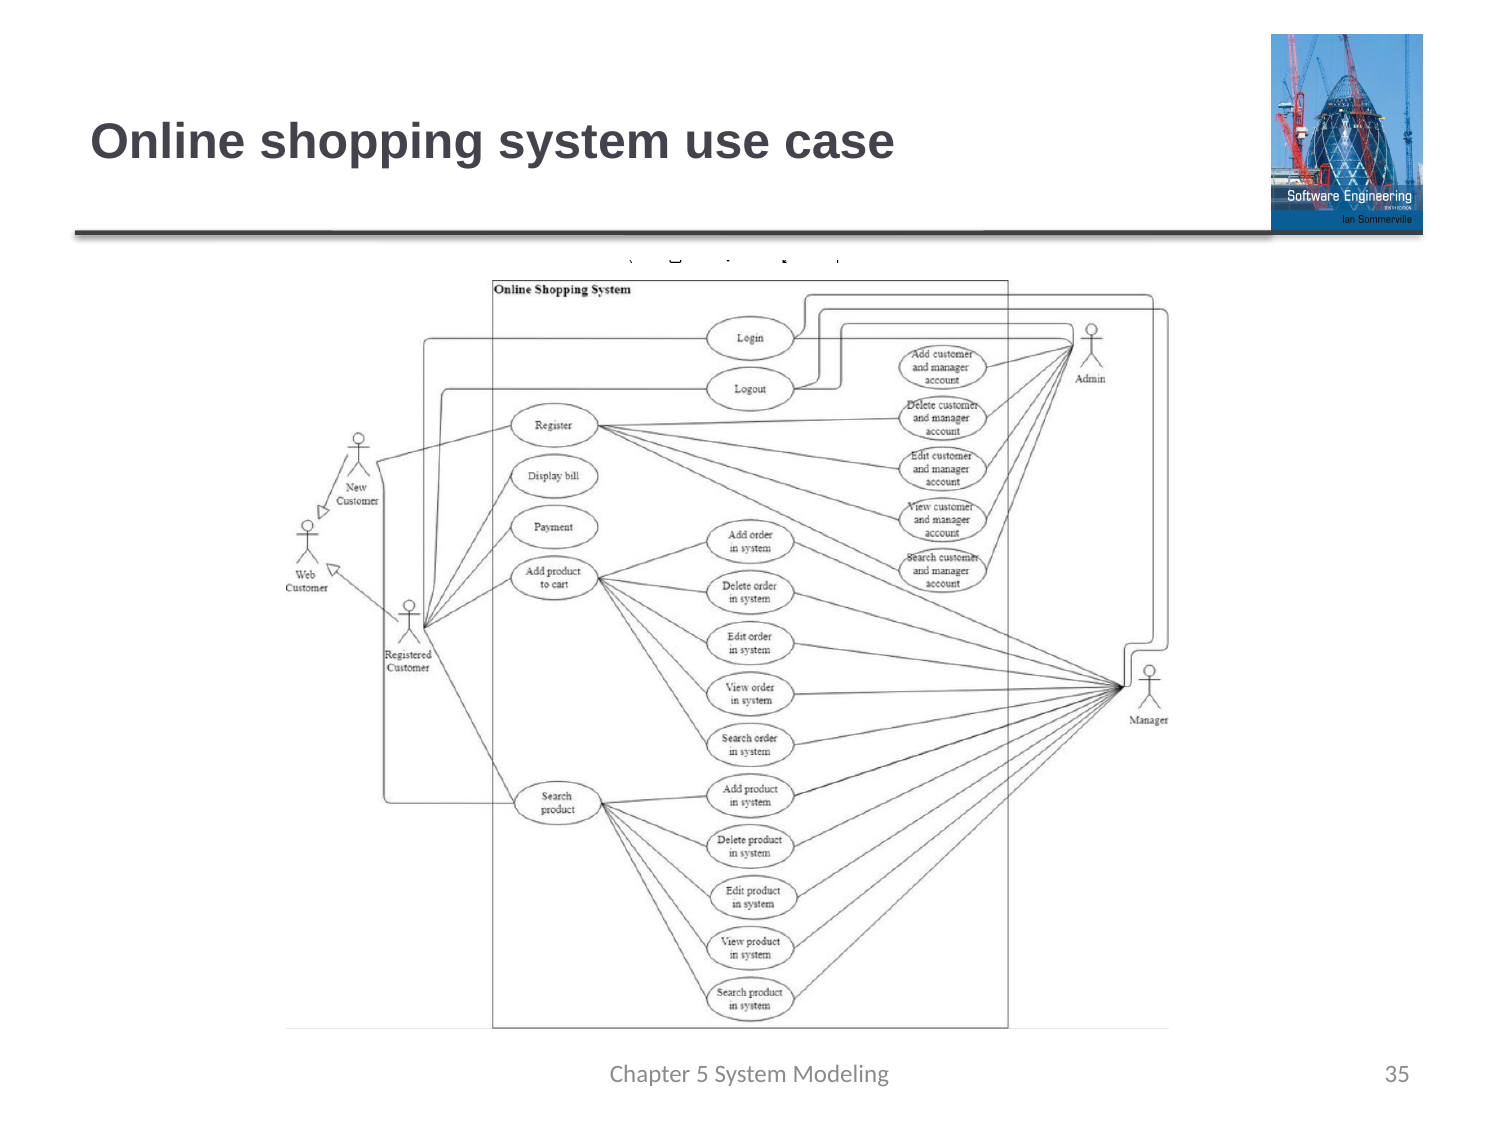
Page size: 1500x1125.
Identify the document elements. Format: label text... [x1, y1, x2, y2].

picture [1271, 34, 1423, 230]
picture [237, 260, 1216, 1054]
title Online shopping system use case [74, 44, 1272, 233]
slide_number 35 [1074, 1042, 1425, 1103]
footer Chapter 5 System Modeling [512, 1062, 988, 1103]
